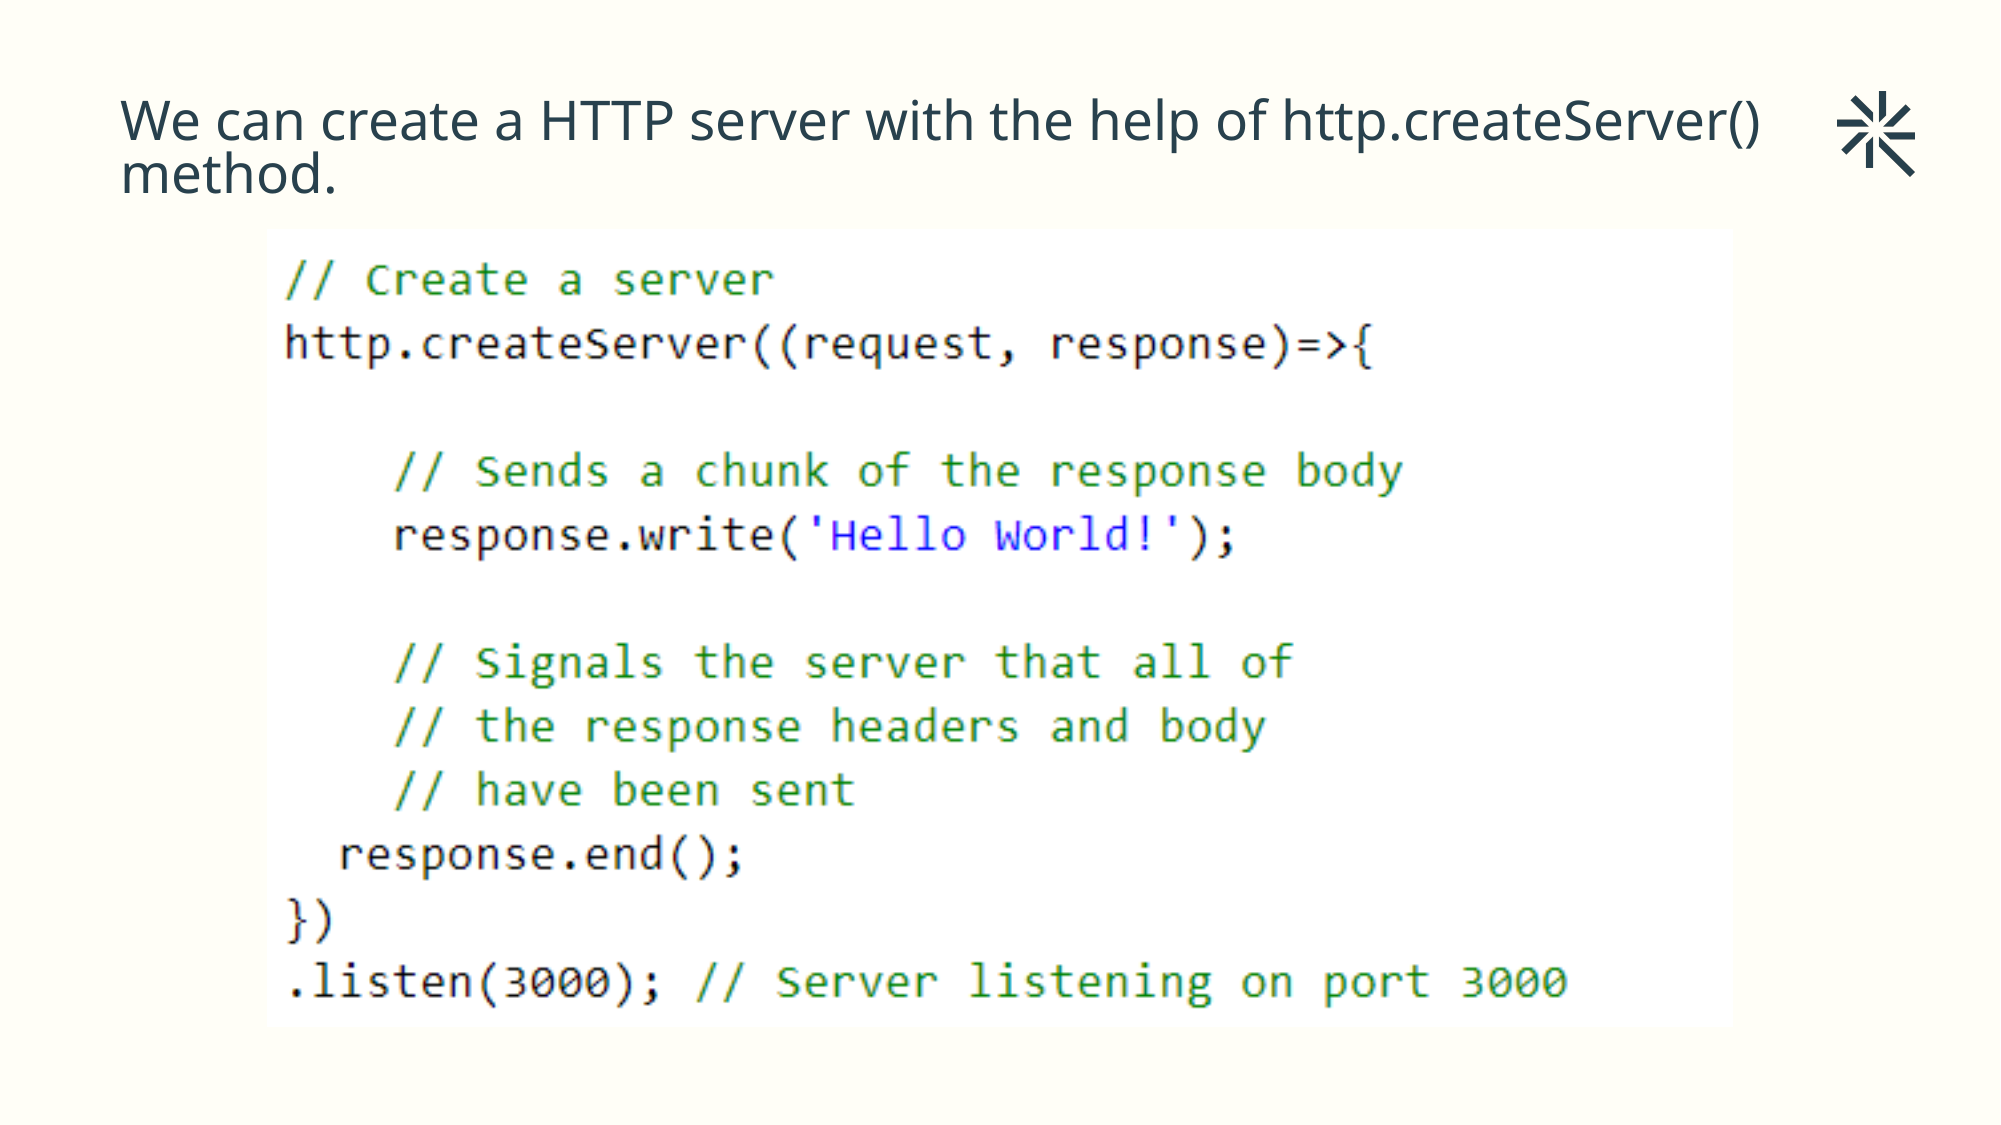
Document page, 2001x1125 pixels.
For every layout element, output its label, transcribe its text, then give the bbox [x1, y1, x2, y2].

picture [267, 228, 1733, 1027]
picture [1837, 91, 1915, 177]
title We can create a HTTP server with the help of http.createServer() method. [112, 90, 1773, 181]
